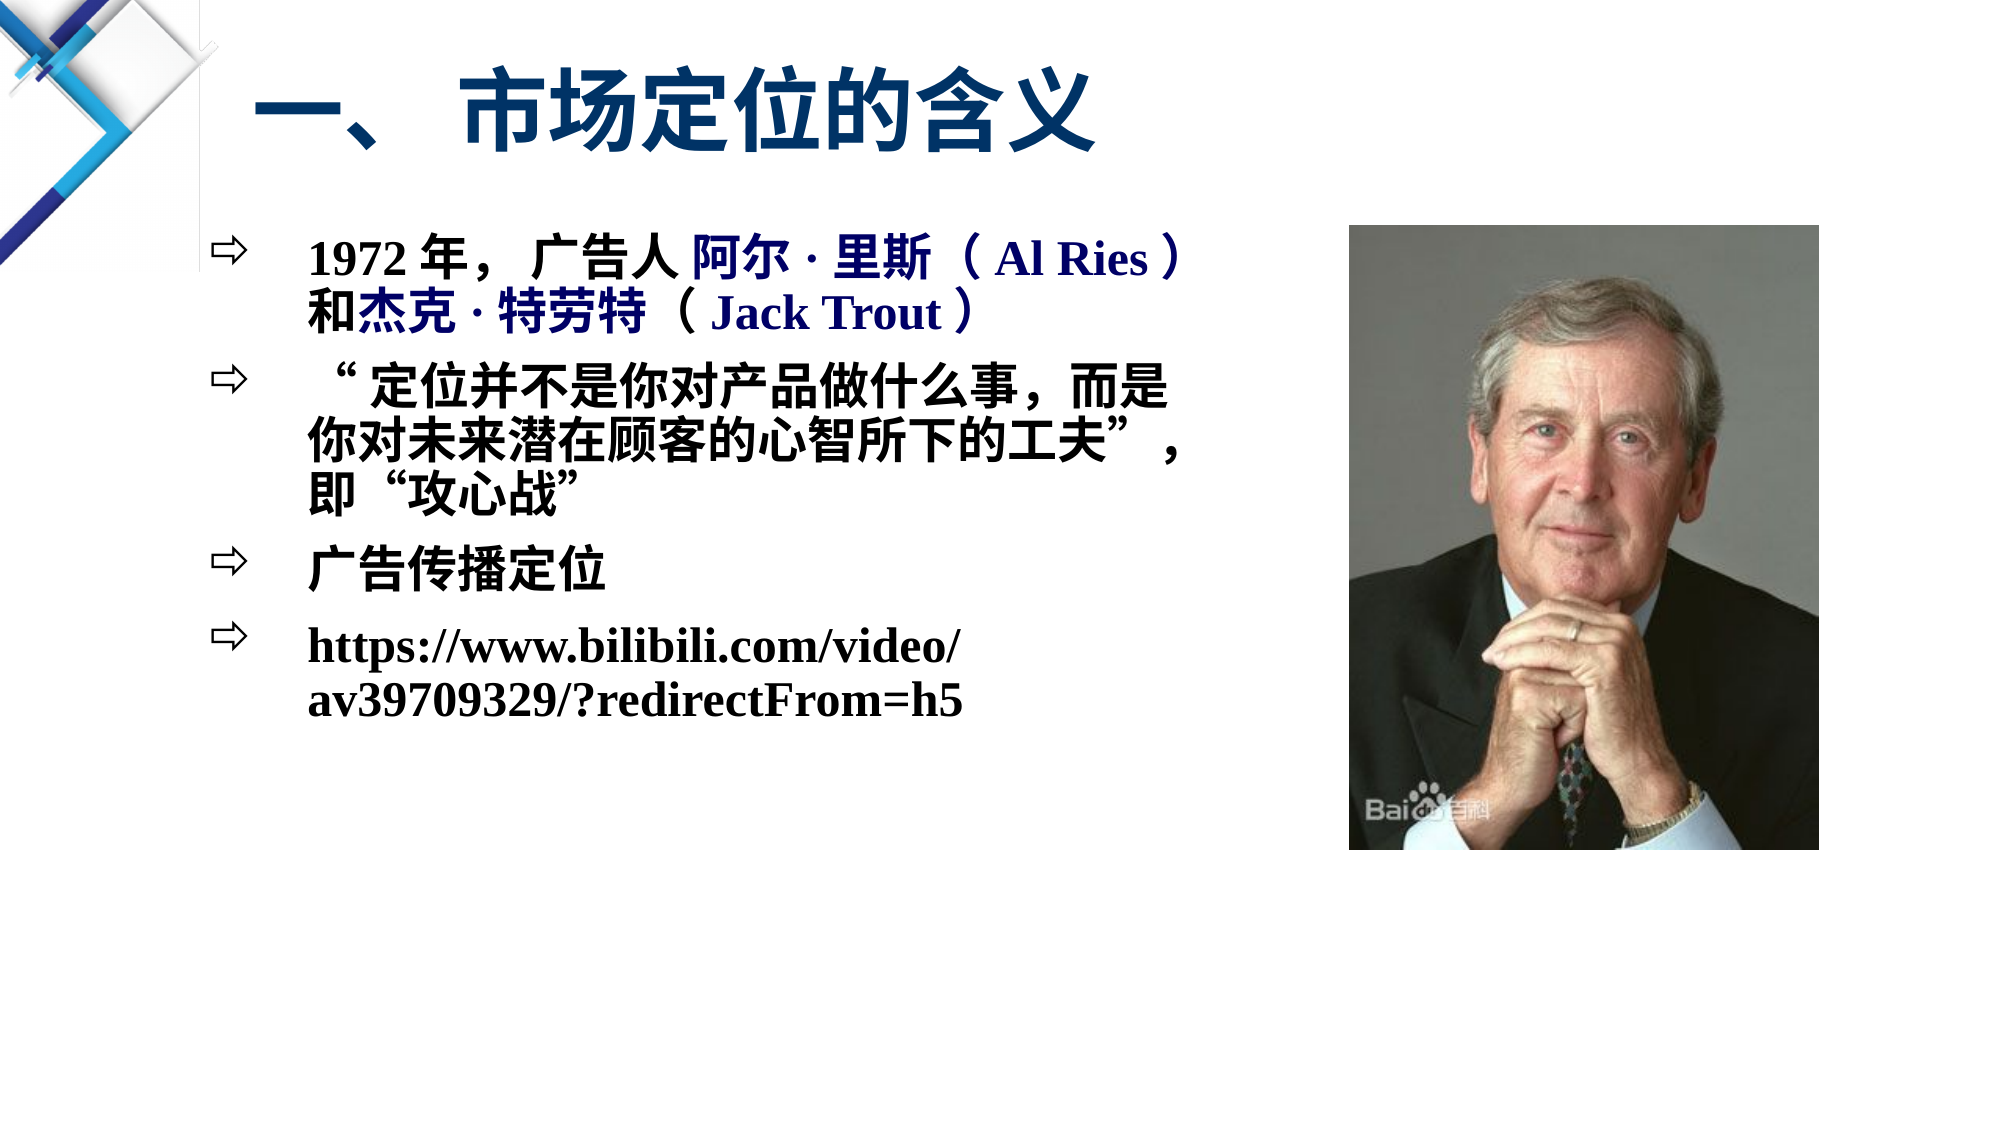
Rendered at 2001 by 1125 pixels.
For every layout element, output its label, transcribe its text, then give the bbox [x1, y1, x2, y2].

picture [1349, 225, 1819, 851]
picture [0, 0, 220, 272]
text_box 一、 市场定位的含义 [237, 45, 1114, 171]
